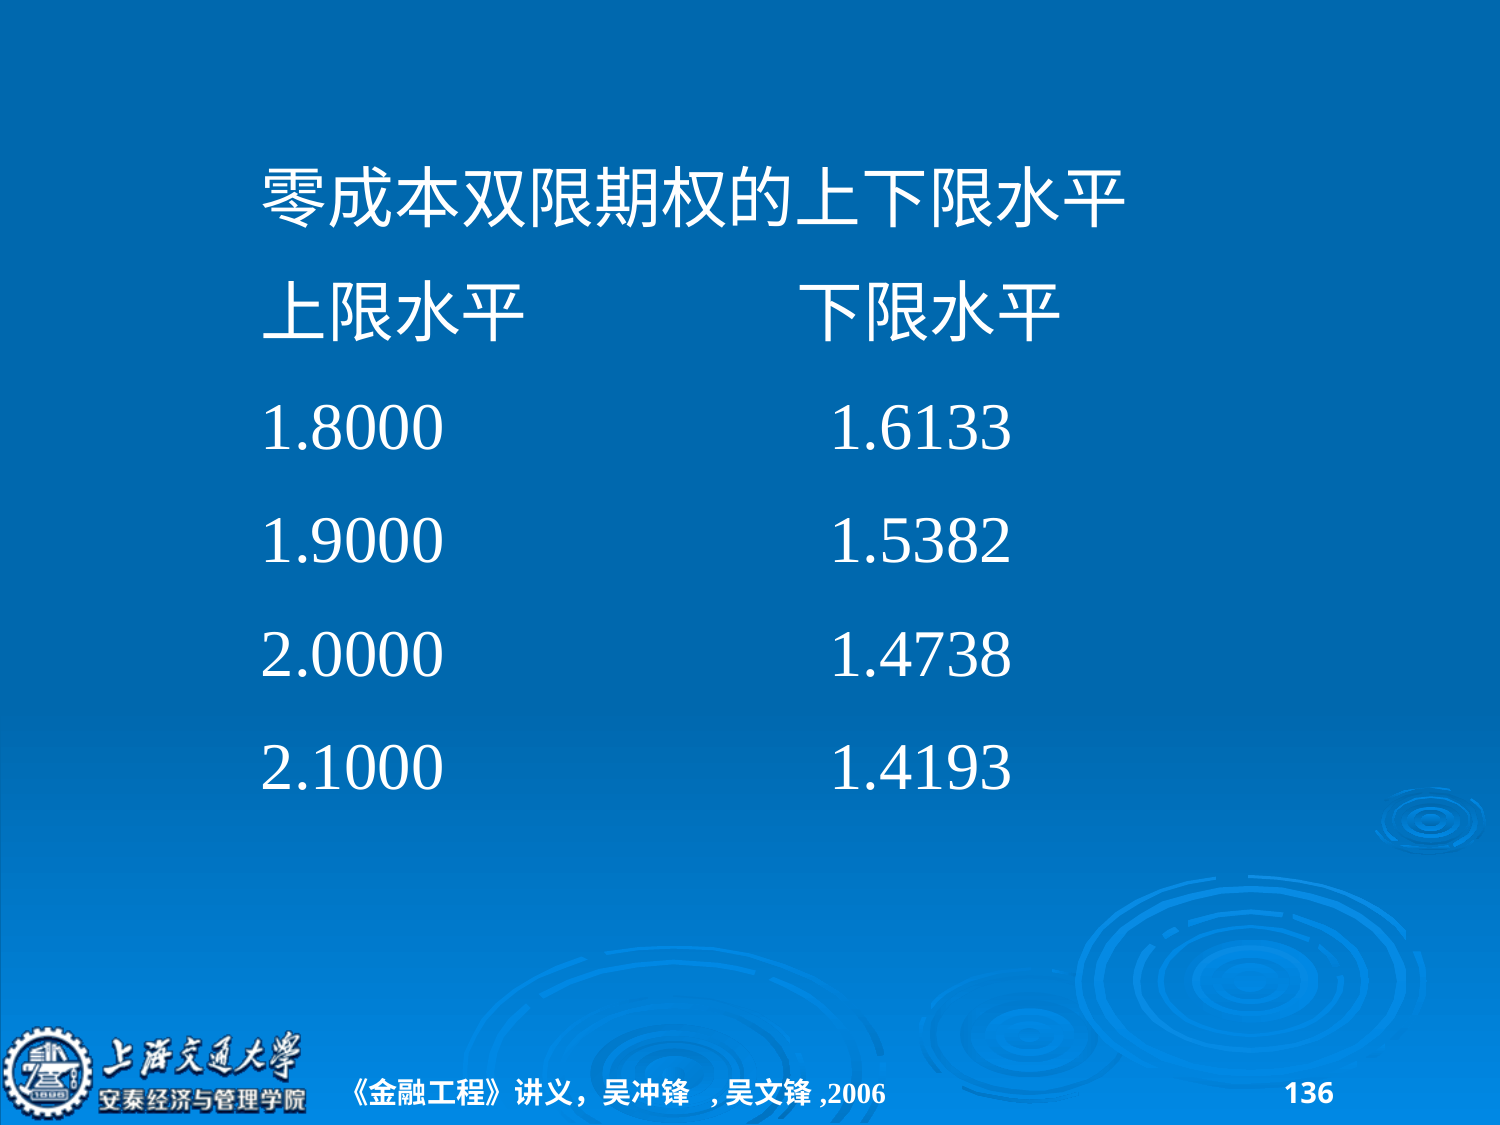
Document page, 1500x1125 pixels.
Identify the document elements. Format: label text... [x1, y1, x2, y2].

text_box 零成本双限期权的上下限水平 上限水平 下限水平 1.8000 1.6133 1.9000 1.5382 2.0000 1.4738 2.1000 1.4193 [171, 148, 1234, 1125]
picture [0, 1017, 171, 1125]
